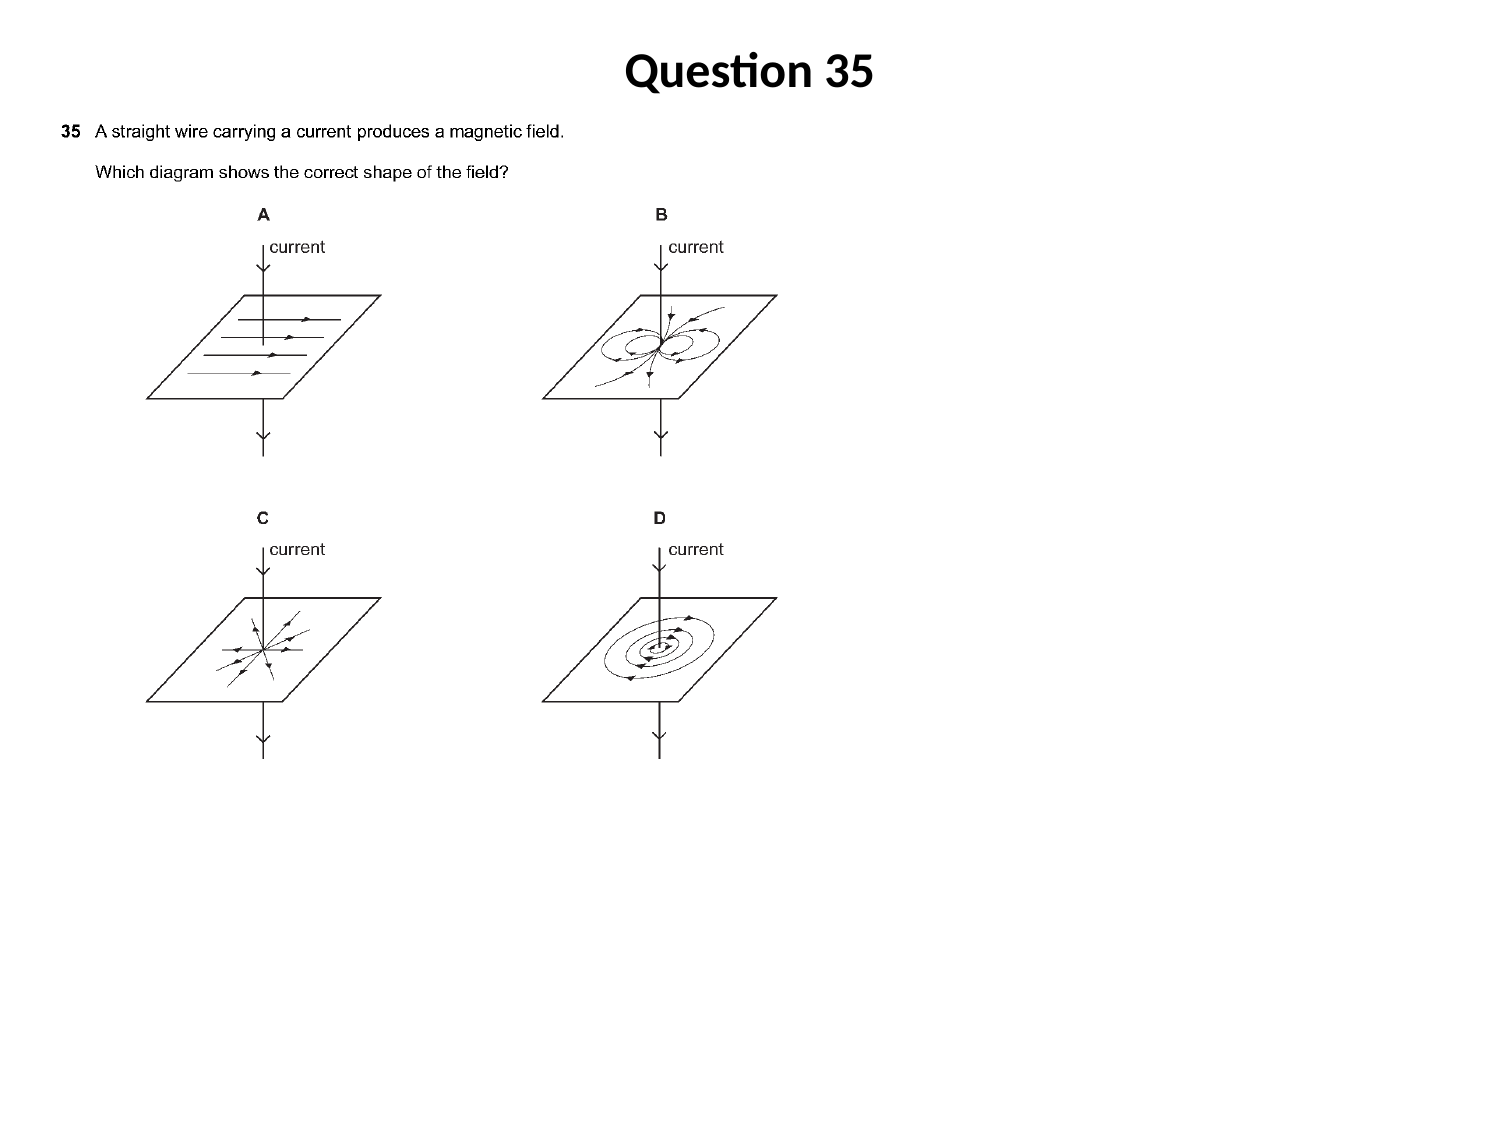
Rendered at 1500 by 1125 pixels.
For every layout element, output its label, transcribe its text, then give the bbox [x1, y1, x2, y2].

picture [59, 119, 871, 1096]
text_box Question 35 [609, 29, 891, 105]
